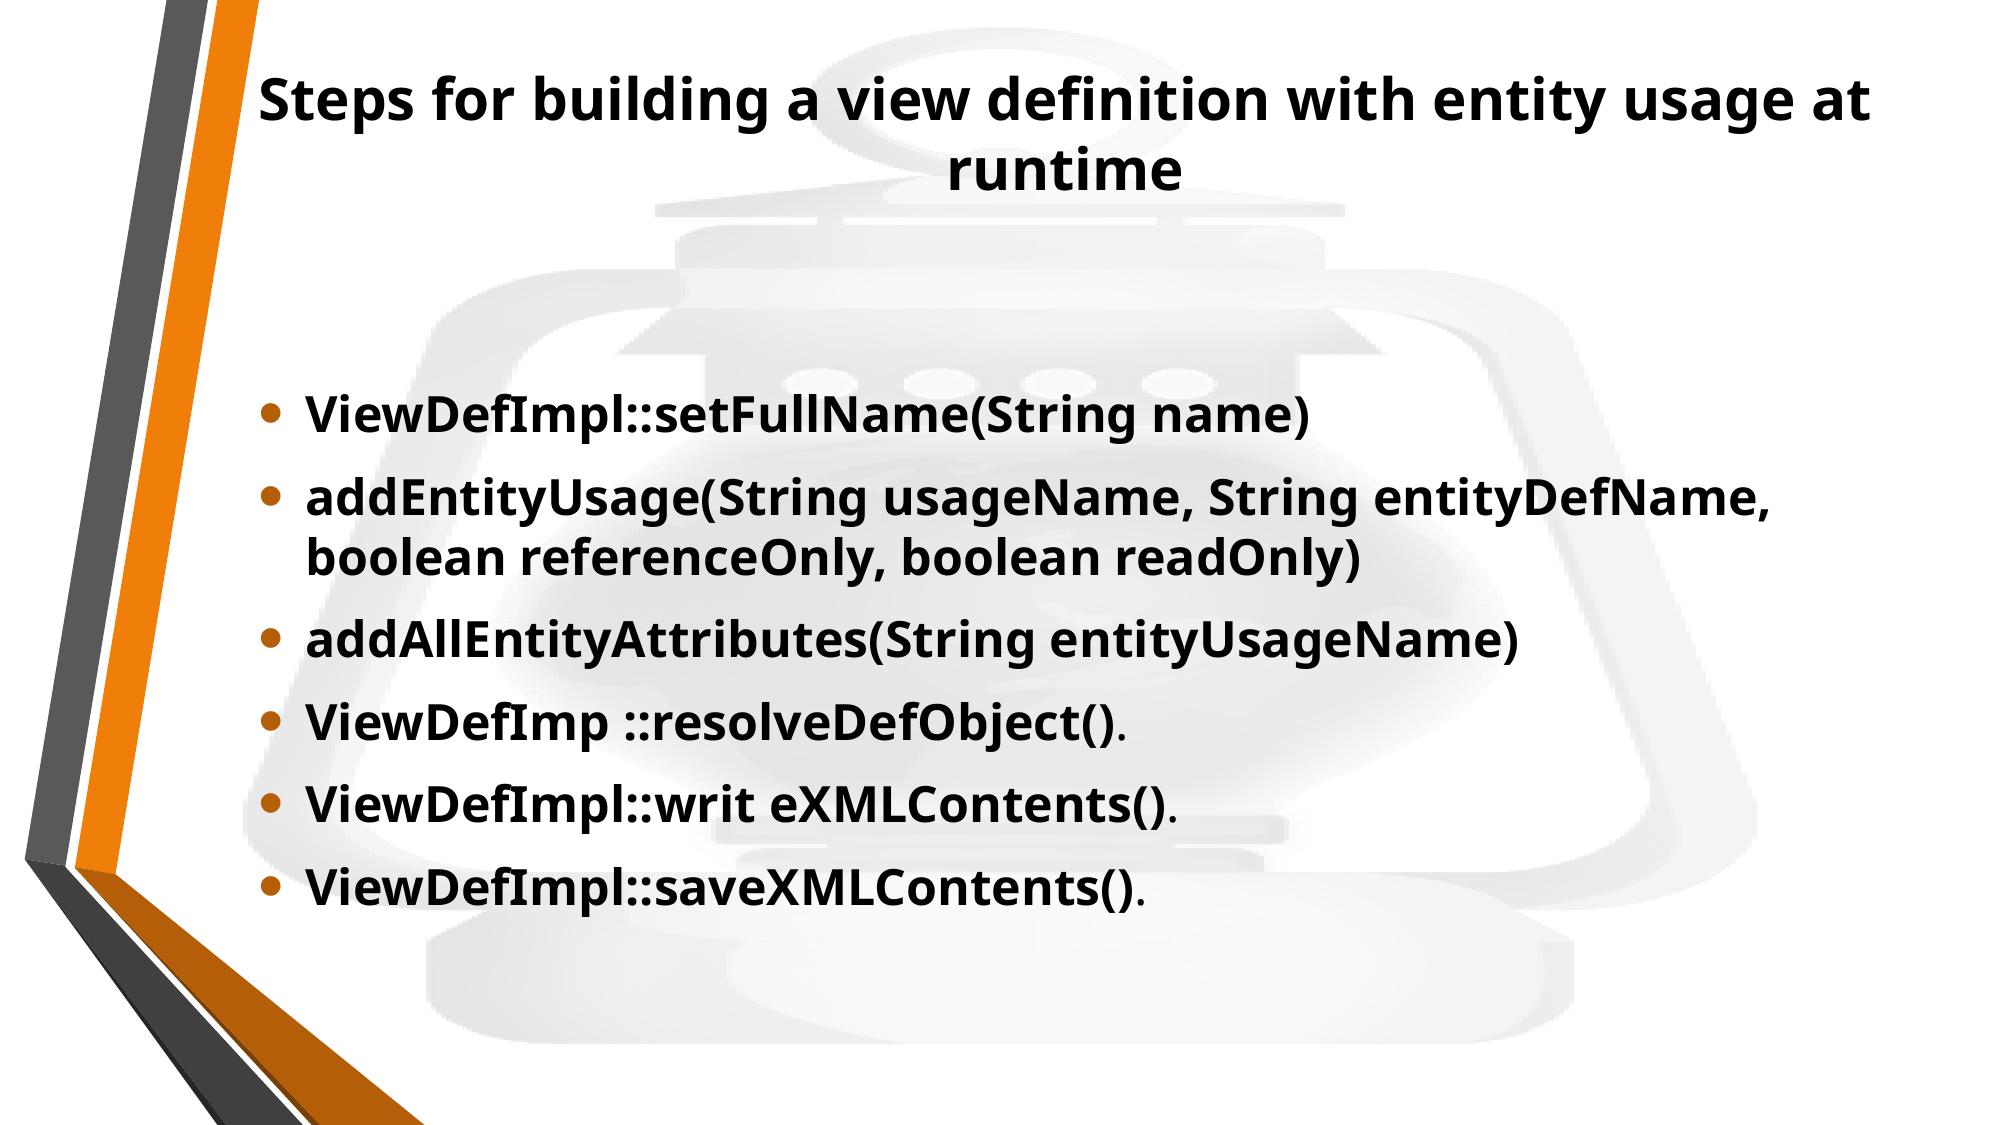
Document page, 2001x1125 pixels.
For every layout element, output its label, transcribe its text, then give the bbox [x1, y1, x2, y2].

list ViewDefImpl::setFullName(String name) addEntityUsage(String usageName, String entityDefName, boolean referenceOnly, boolean readOnly) addAllEntityAttributes(String entityUsageName) ViewDefImp ::resolveDefObject(). ViewDefImpl::writ eXMLContents(). ViewDefImpl::saveXMLContents(). [243, 226, 1887, 1072]
title Steps for building a view definition with entity usage at runtime [243, 54, 1887, 210]
